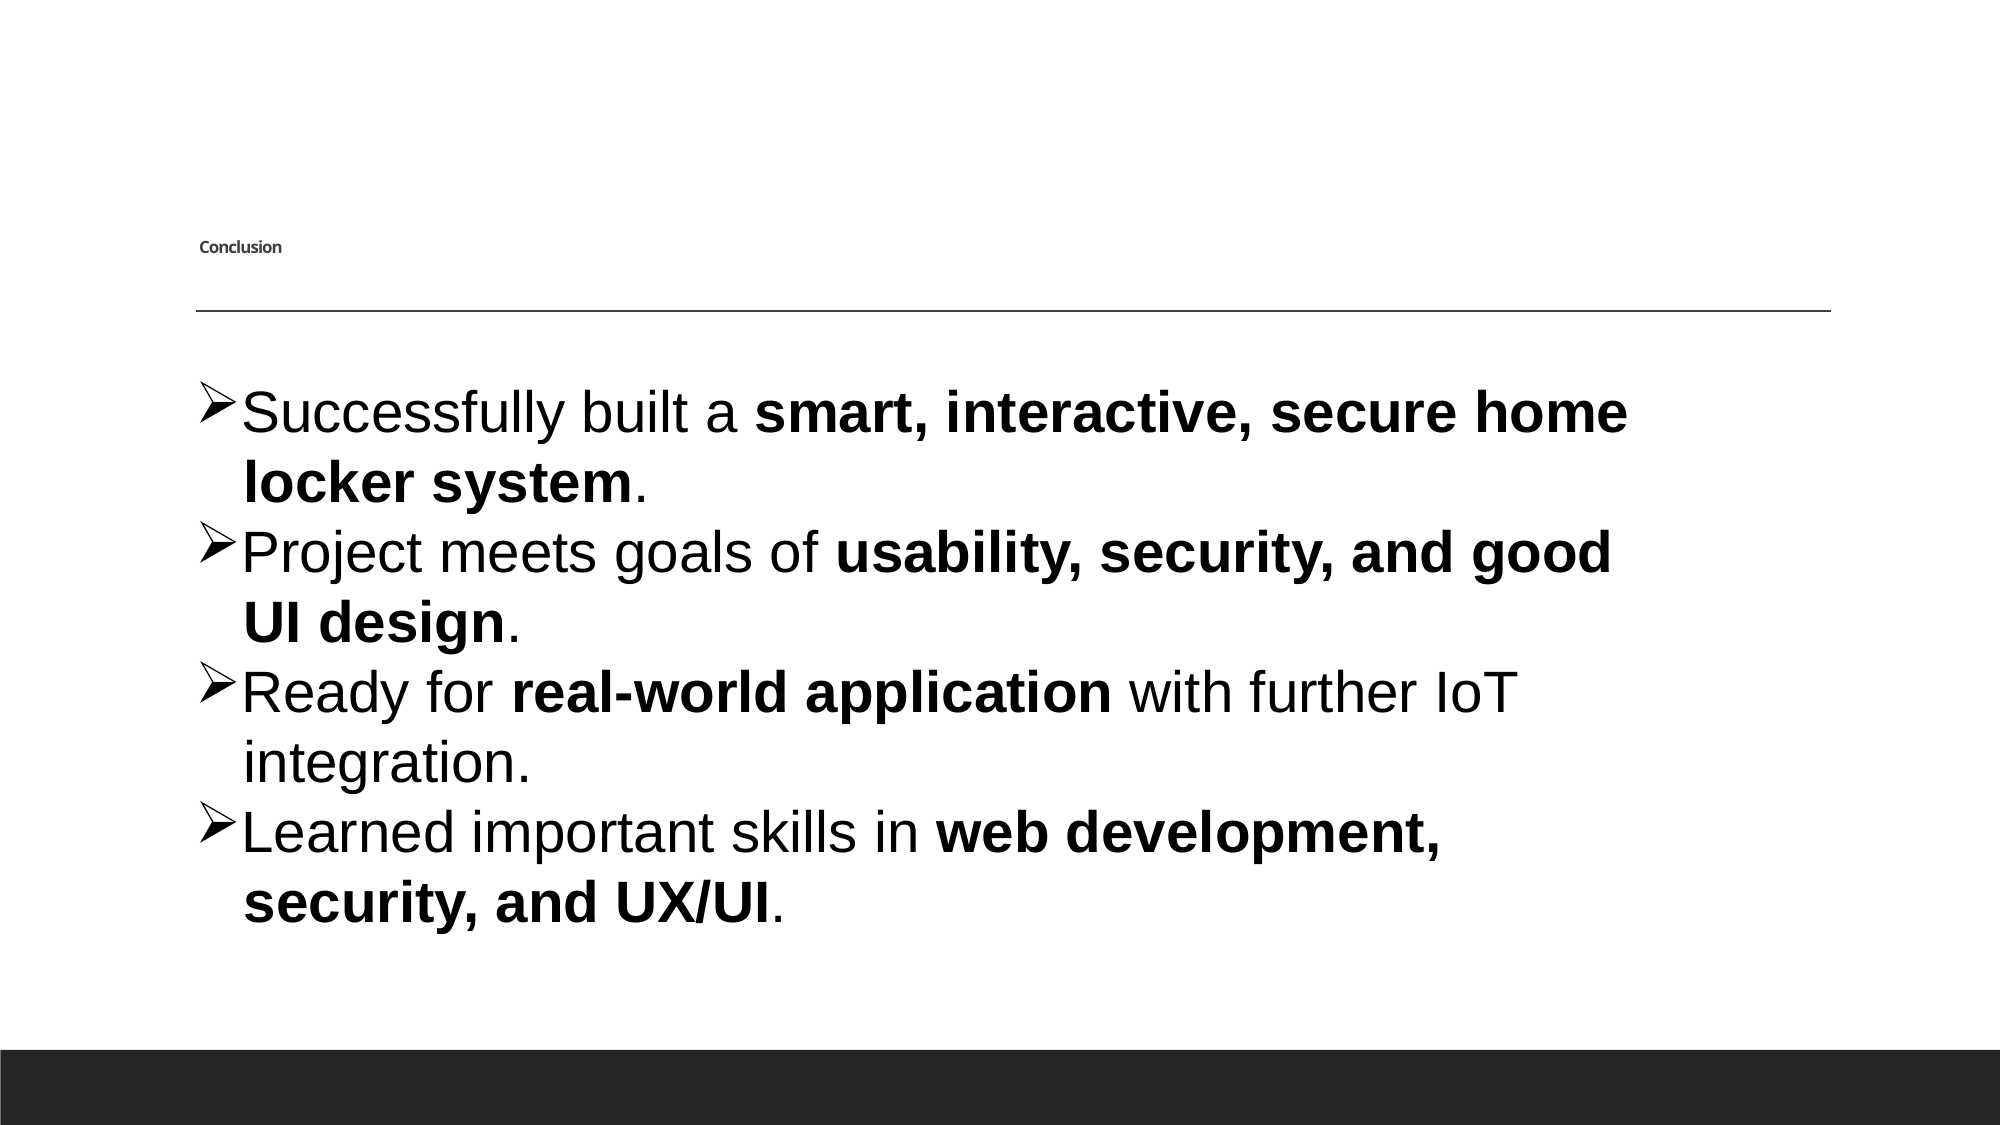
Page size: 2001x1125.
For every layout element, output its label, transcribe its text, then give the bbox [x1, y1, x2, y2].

list Successfully built a smart, interactive, secure home locker system. Project meets goals of usability, security, and good UI design. Ready for real-world application with further IoT integration. Learned important skills in web development, security, and UX/UI. [180, 327, 1660, 981]
title Conclusion [180, 47, 1830, 285]
